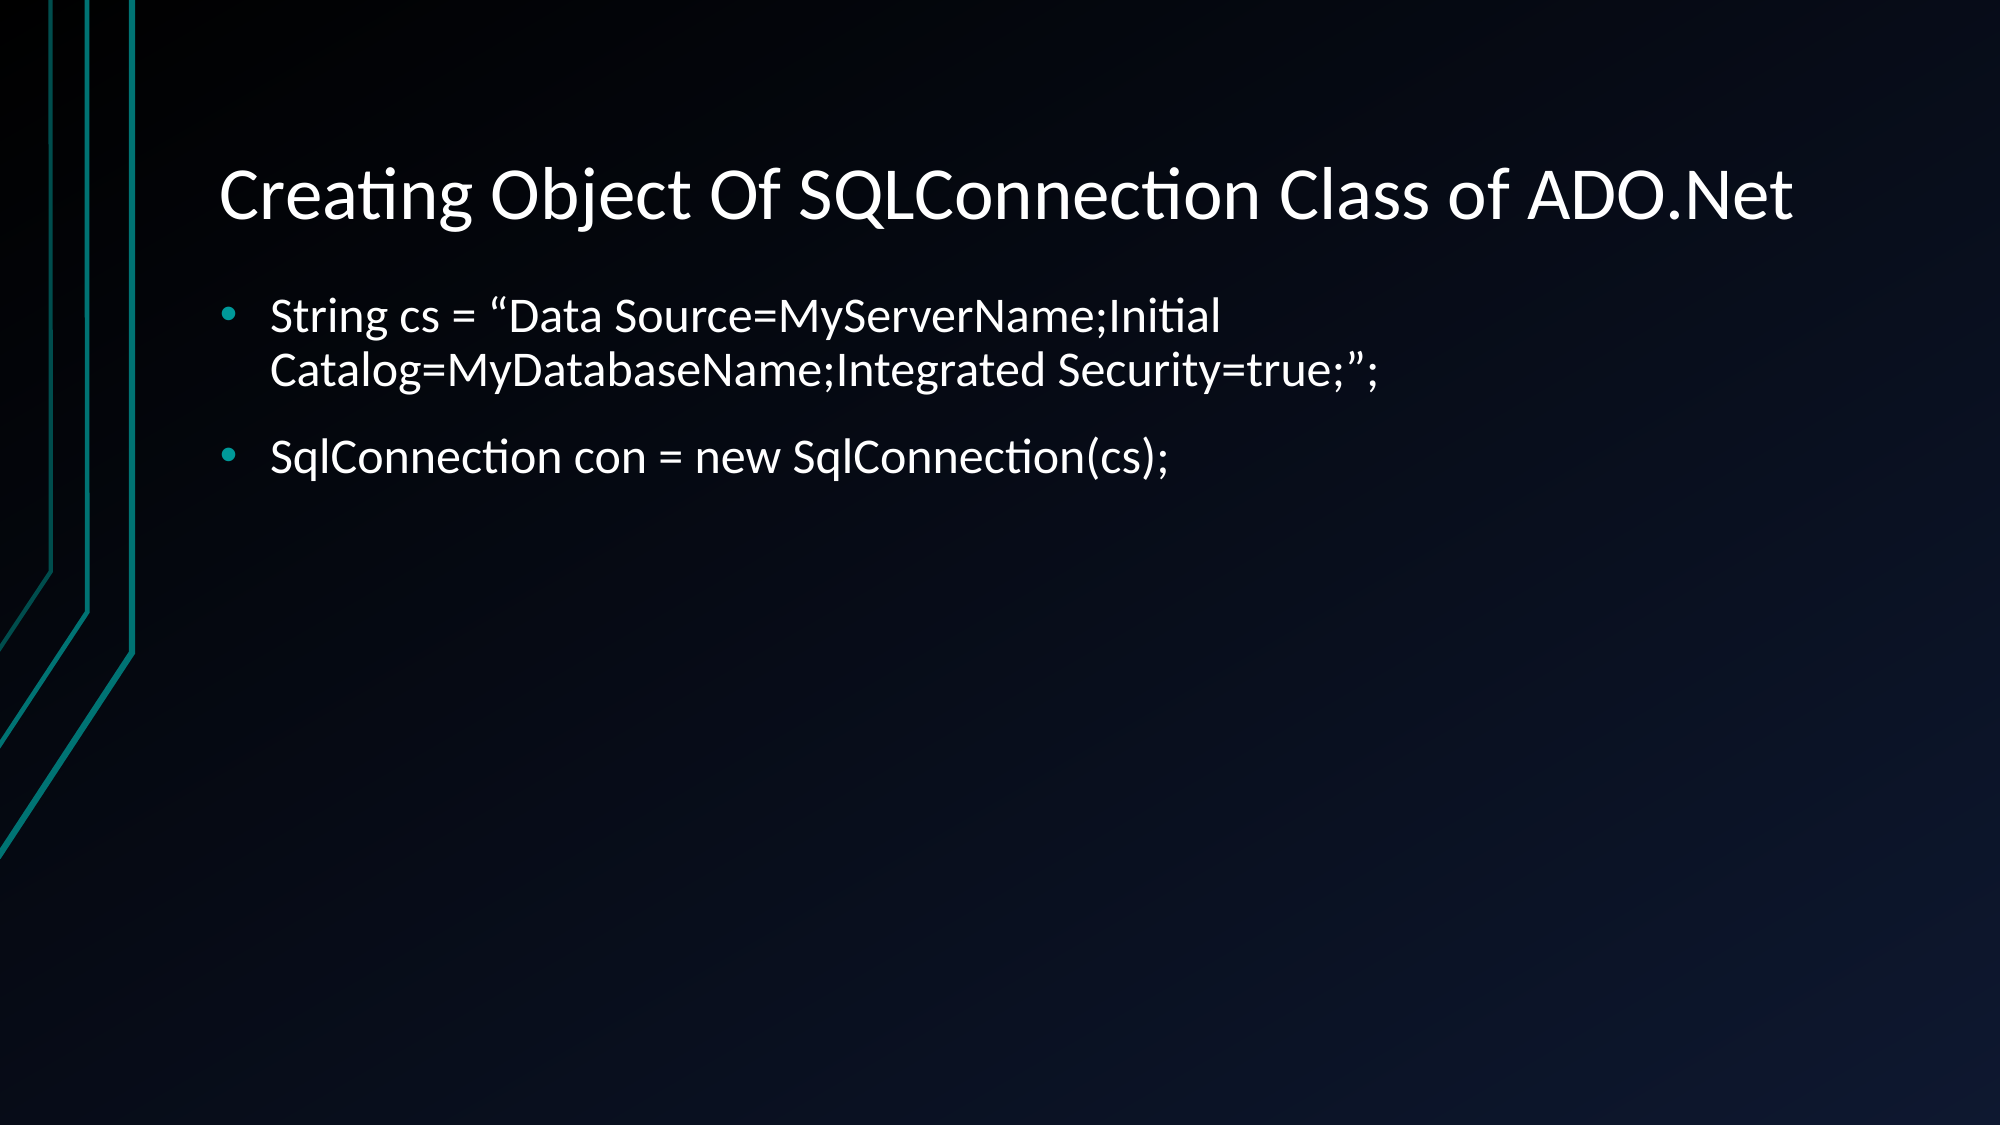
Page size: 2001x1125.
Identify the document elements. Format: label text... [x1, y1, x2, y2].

list String cs = “Data Source=MyServerName;Initial Catalog=MyDatabaseName;Integrated Security=true;”; SqlConnection con = new SqlConnection(cs); [200, 279, 1900, 1012]
title Creating Object Of SQLConnection Class of ADO.Net [200, 45, 1900, 246]
